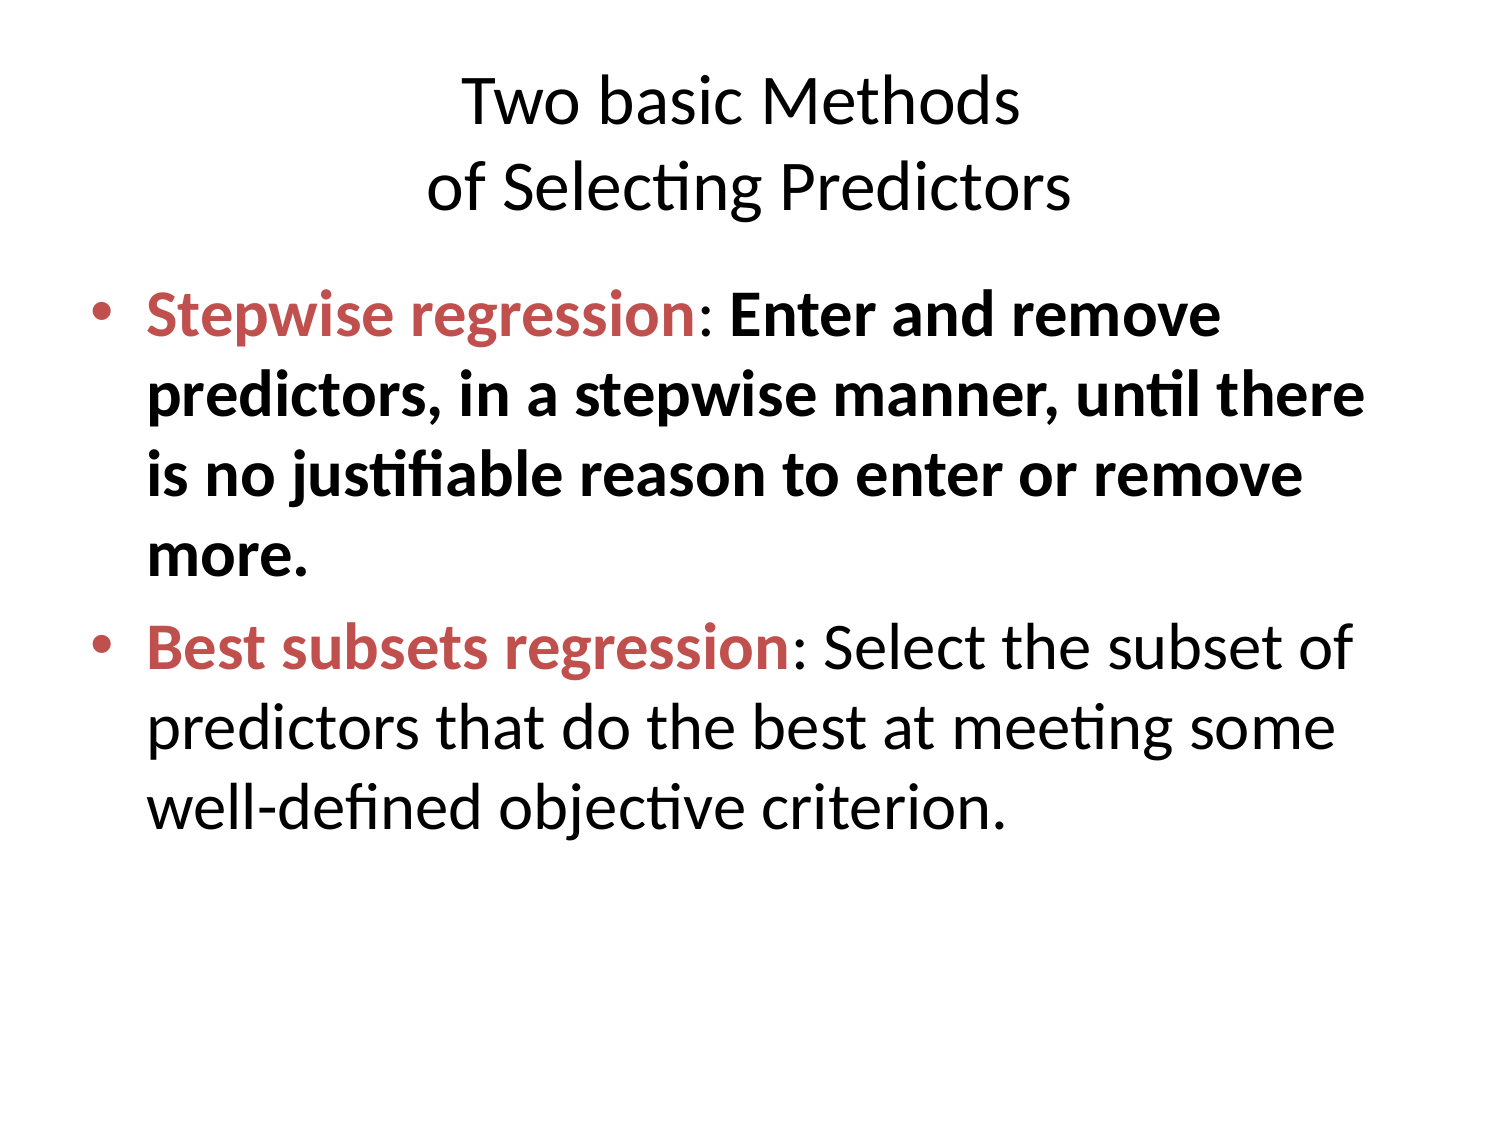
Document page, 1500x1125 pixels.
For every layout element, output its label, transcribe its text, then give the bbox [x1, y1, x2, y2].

title Two basic Methods of Selecting Predictors [75, 45, 1425, 233]
list Stepwise regression: Enter and remove predictors, in a stepwise manner, until there is no justifiable reason to enter or remove more. Best subsets regression: Select the subset of predictors that do the best at meeting some well-defined objective criterion. [75, 262, 1425, 1005]
